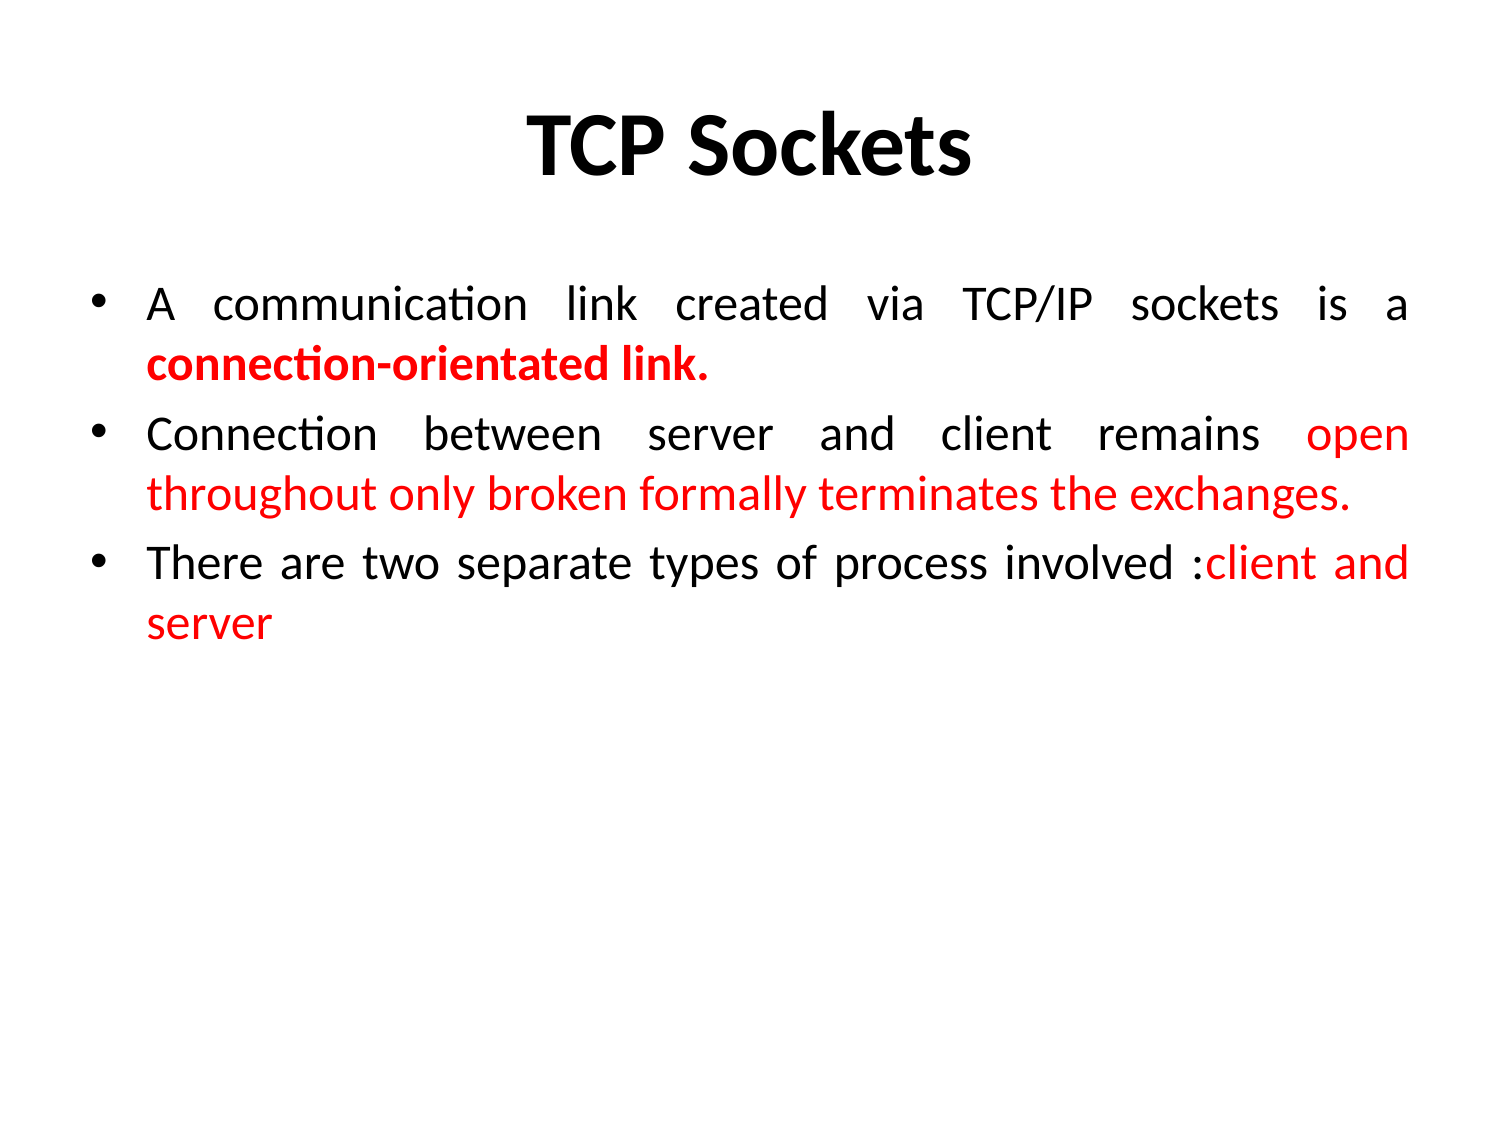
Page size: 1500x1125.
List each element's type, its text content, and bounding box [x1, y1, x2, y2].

title TCP Sockets [75, 45, 1425, 233]
list A communication link created via TCP/IP sockets is a connection-orientated link. Connection between server and client remains open throughout only broken formally terminates the exchanges. There are two separate types of process involved :client and server [75, 262, 1425, 1005]
